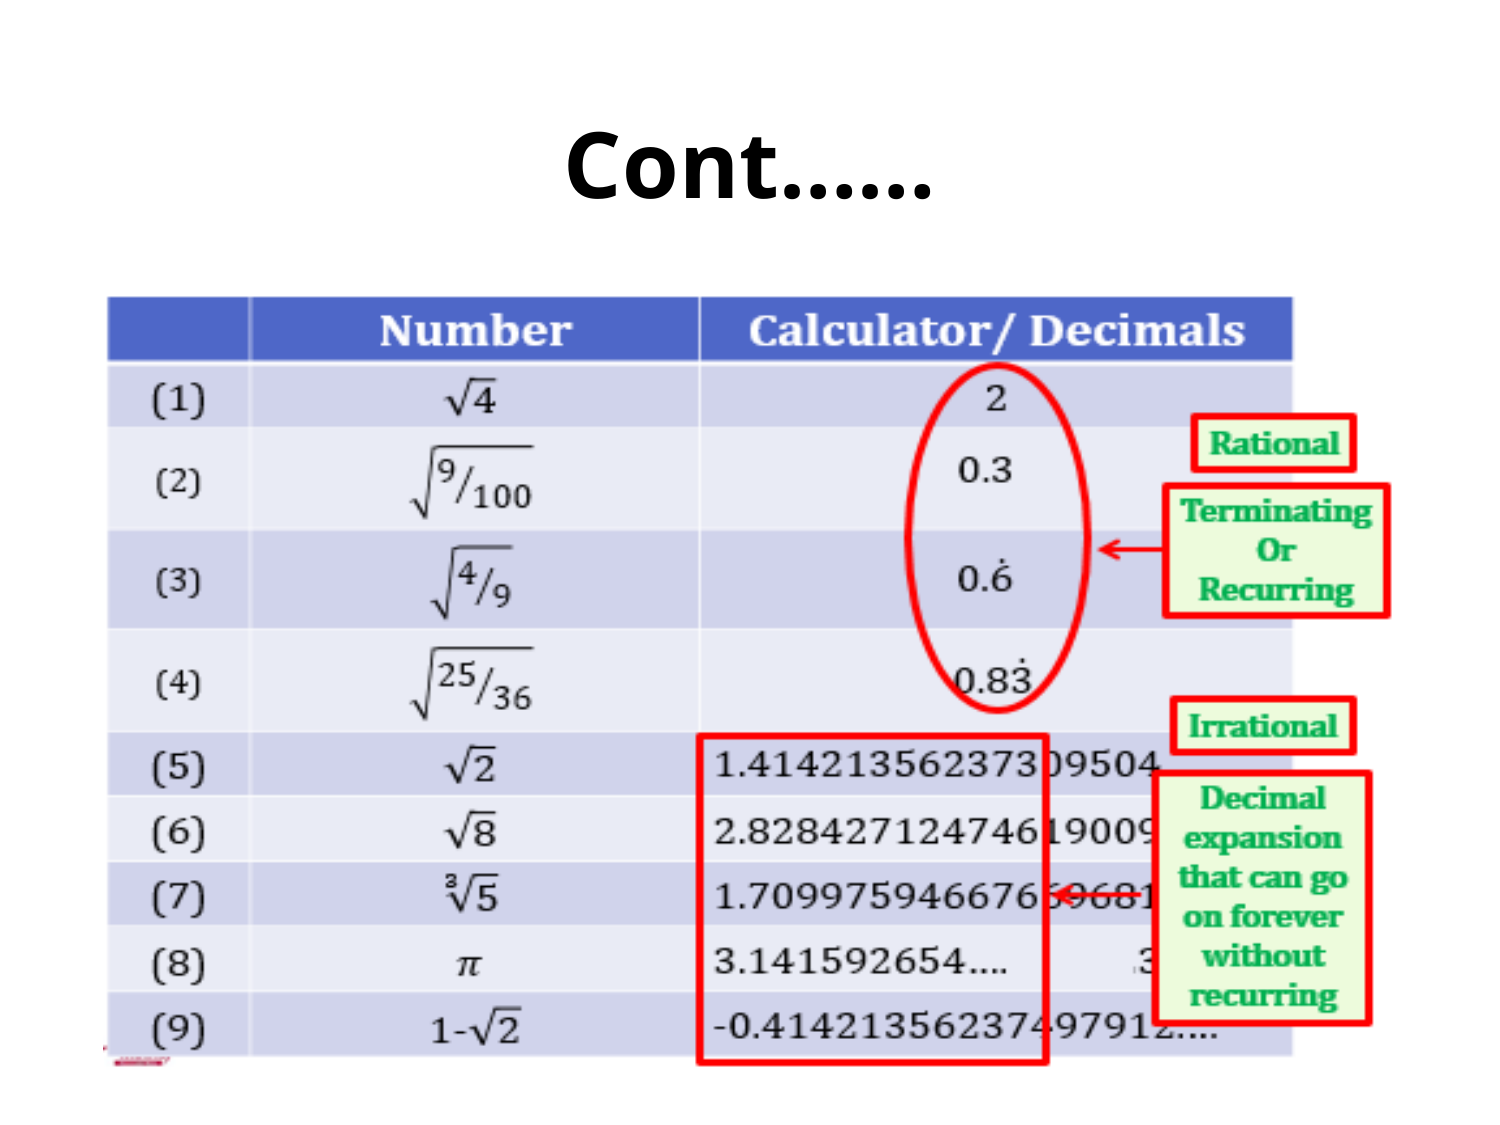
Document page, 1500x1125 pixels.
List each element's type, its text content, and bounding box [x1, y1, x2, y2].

title Cont…… [103, 59, 1397, 278]
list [103, 293, 1397, 1076]
